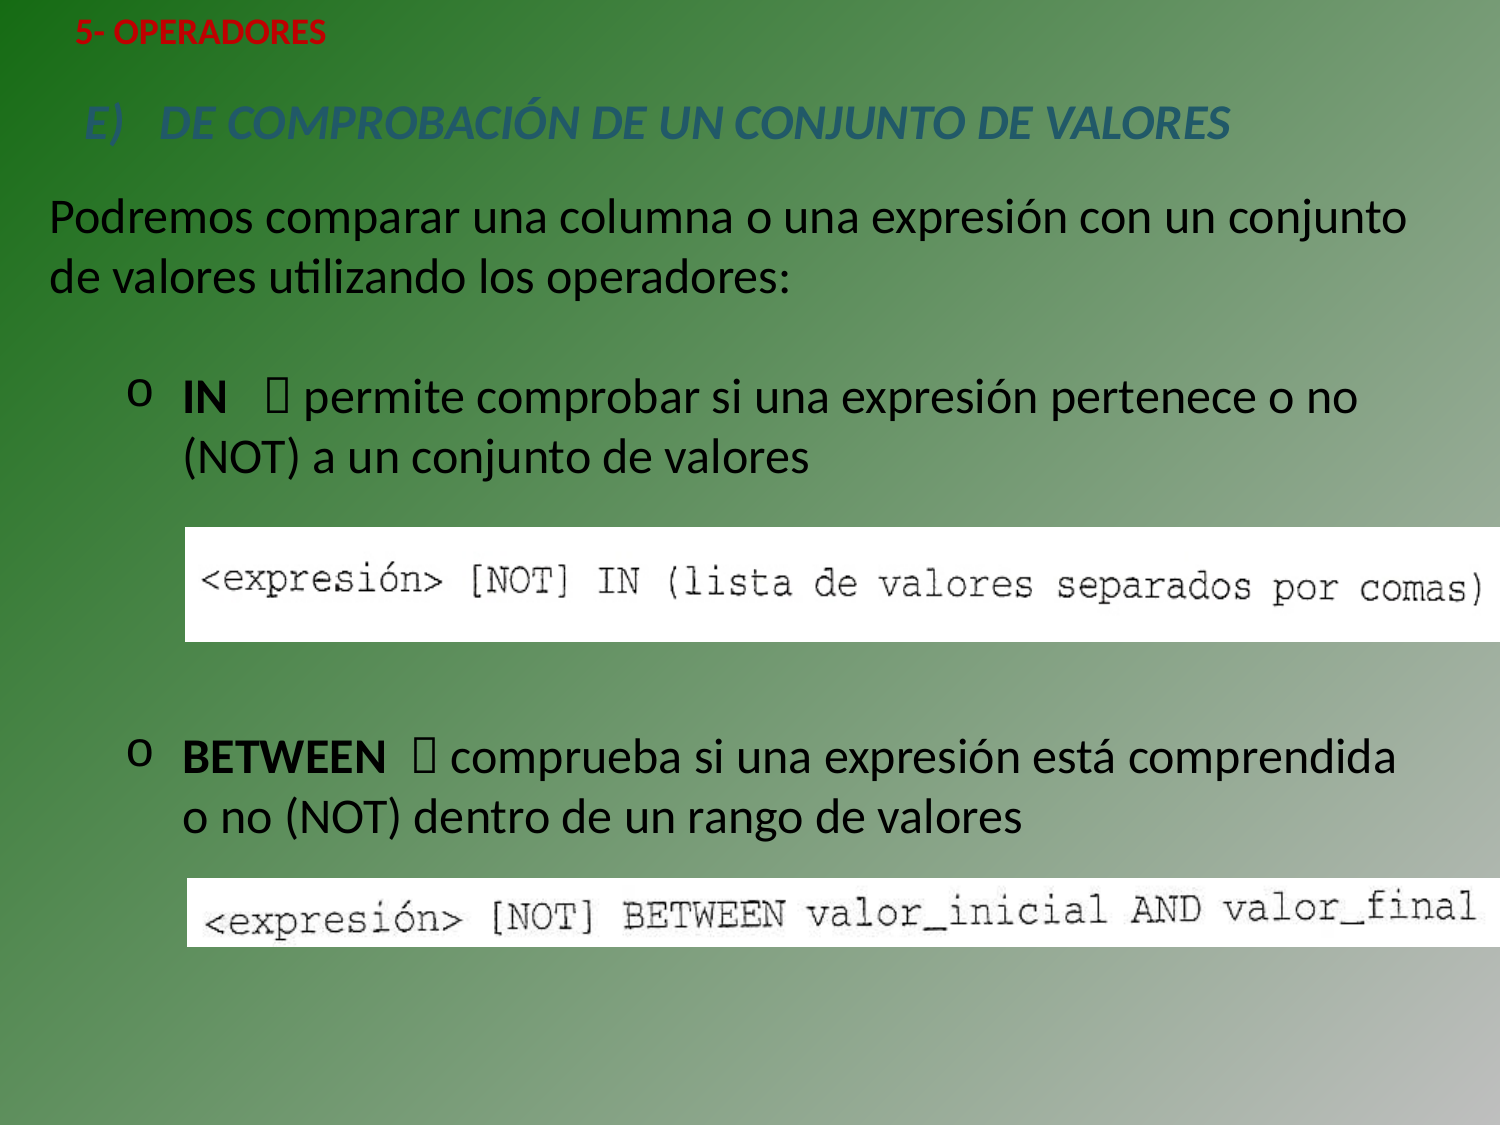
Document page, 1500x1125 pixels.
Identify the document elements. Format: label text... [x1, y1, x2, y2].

picture [185, 527, 1500, 642]
text_box Podremos comparar una columna o una expresión con un conjunto de valores utilizando los operadores: IN  permite comprobar si una expresión pertenece o no (NOT) a un conjunto de valores BETWEEN  comprueba si una expresión está comprendida o no (NOT) dentro de un rango de valores [35, 175, 1430, 1031]
text_box DE COMPROBACIÓN DE UN CONJUNTO DE VALORES [70, 81, 1438, 157]
picture [187, 878, 1500, 947]
text_box 5- OPERADORES [60, 0, 342, 60]
